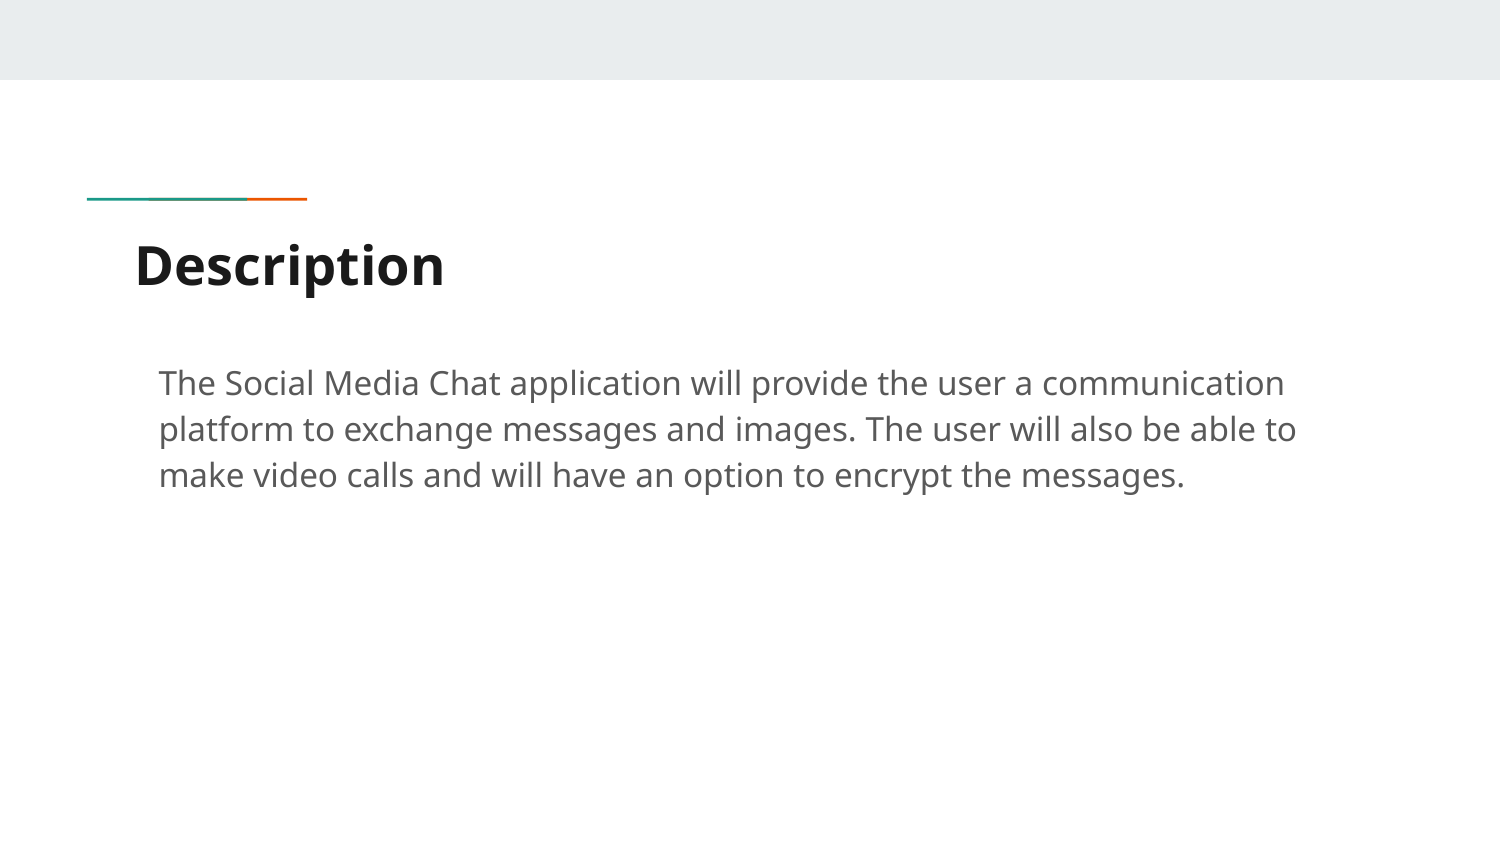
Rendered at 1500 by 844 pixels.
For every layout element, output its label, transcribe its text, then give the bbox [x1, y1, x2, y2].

list The Social Media Chat application will provide the user a communication platform to exchange messages and images. The user will also be able to make video calls and will have an option to encrypt the messages. [119, 341, 1381, 712]
title Description [119, 216, 1381, 305]
